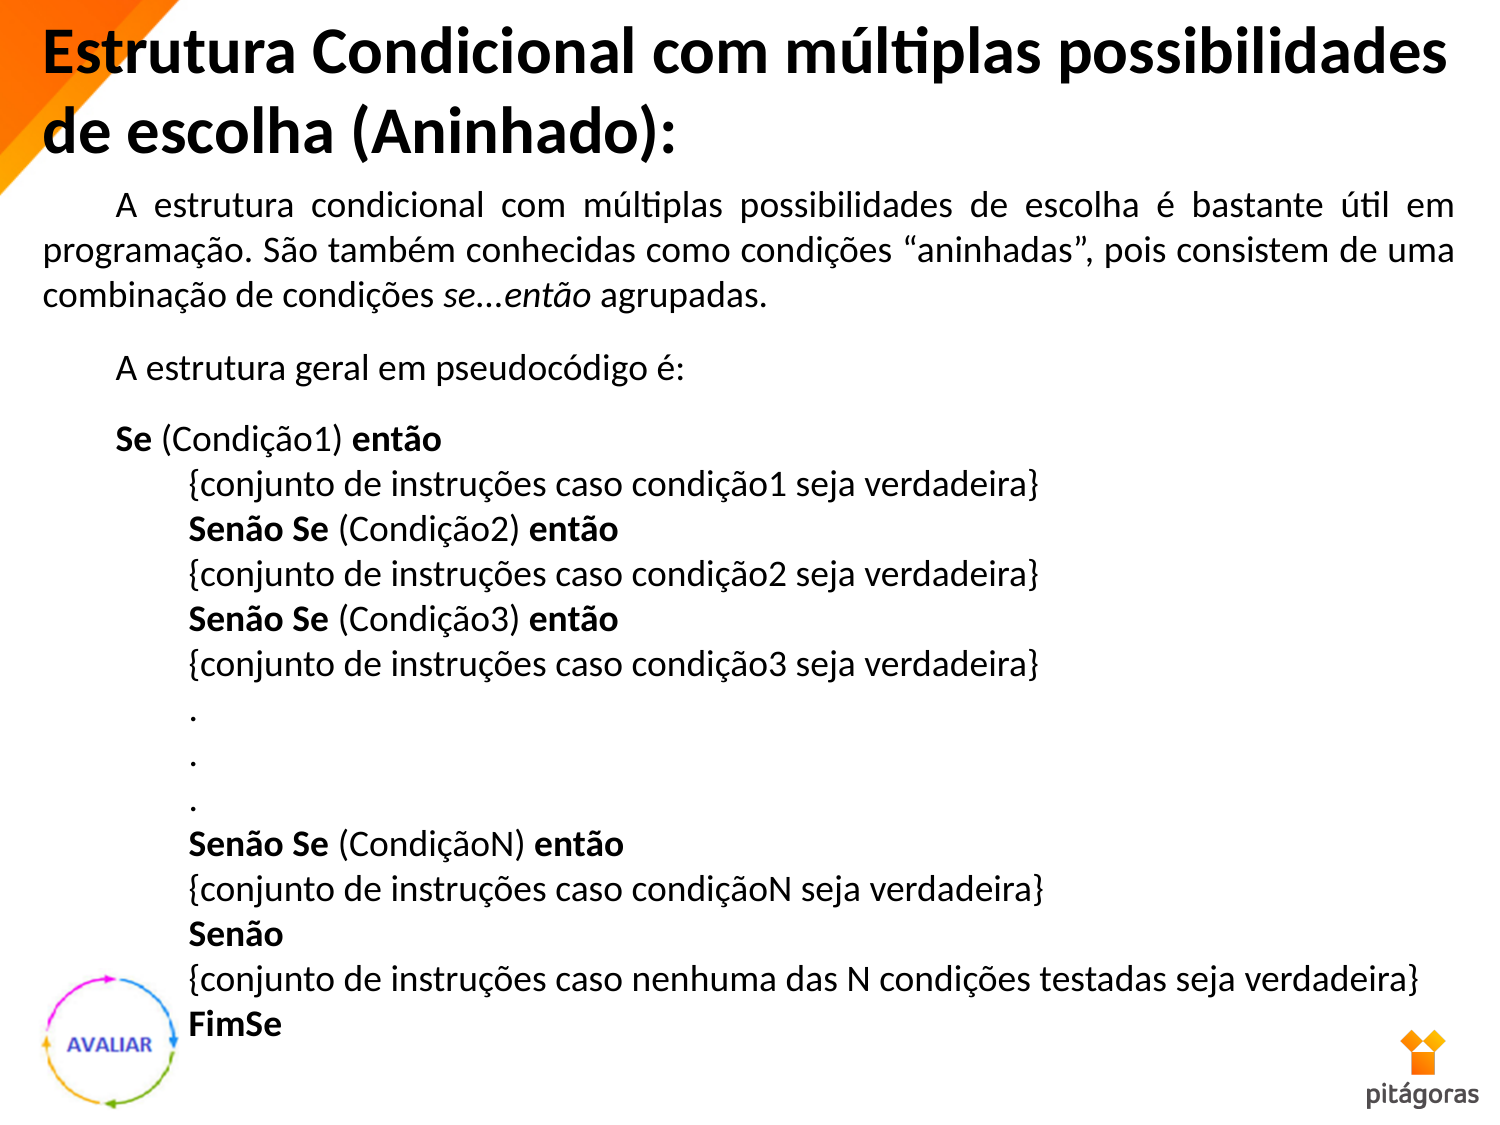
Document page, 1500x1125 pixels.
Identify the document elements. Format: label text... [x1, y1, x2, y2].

text_box A estrutura condicional com múltiplas possibilidades de escolha é bastante útil em programação. São também conhecidas como condições “aninhadas”, pois consistem de uma combinação de condições se...então agrupadas. A estrutura geral em pseudocódigo é: Se (Condição1) então {conjunto de instruções caso condição1 seja verdadeira} Senão Se (Condição2) então {conjunto de instruções caso condição2 seja verdadeira} Senão Se (Condição3) então {conjunto de instruções caso condição3 seja verdadeira} . . . Senão Se (CondiçãoN) então {conjunto de instruções caso condiçãoN seja verdadeira} Senão {conjunto de instruções caso nenhuma das N condições testadas seja verdadeira} FimSe [27, 172, 1472, 1097]
picture [0, 0, 1500, 1125]
text_box Estrutura Condicional com múltiplas possibilidades de escolha (Aninhado): [27, 0, 1500, 255]
